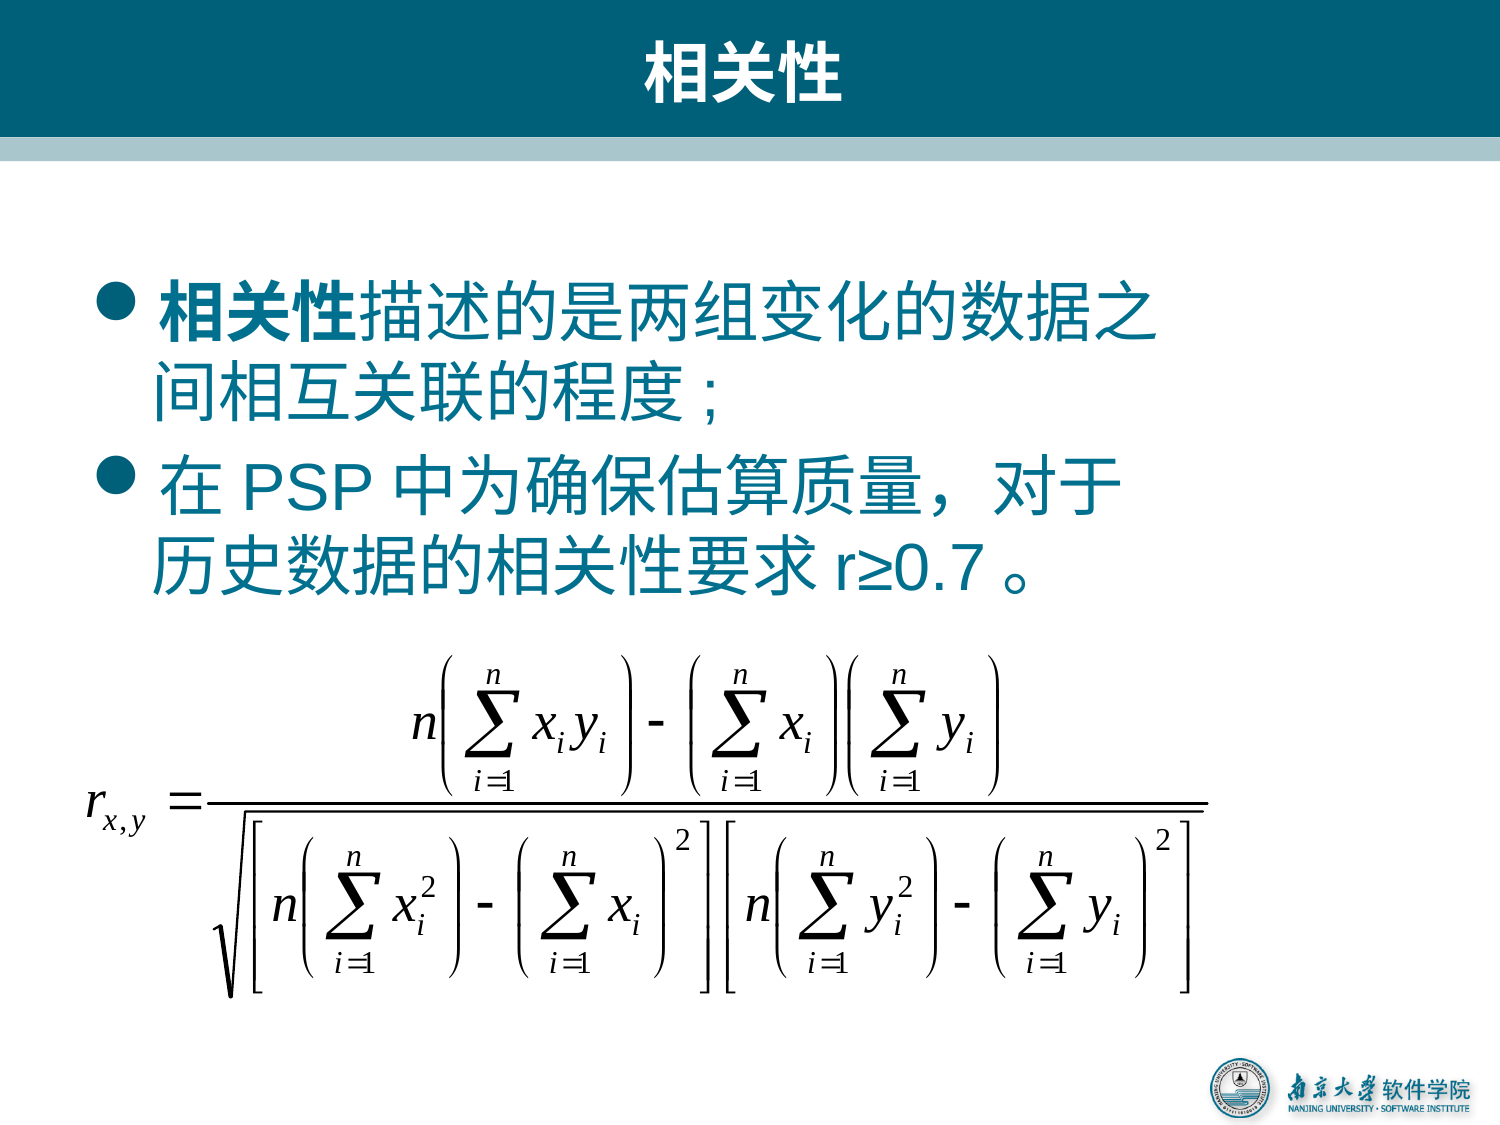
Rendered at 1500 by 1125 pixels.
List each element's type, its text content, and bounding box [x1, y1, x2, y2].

picture [1213, 1058, 1470, 1118]
picture [1210, 1095, 1230, 1118]
title 相关性 [50, 24, 1438, 118]
picture [1210, 1058, 1233, 1082]
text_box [76, 644, 1222, 1008]
list 相关性描述的是两组变化的数据之间相互关联的程度; 在PSP中为确保估算质量，对于历史数据的相关性要求r≥0.7。 [76, 262, 1202, 563]
